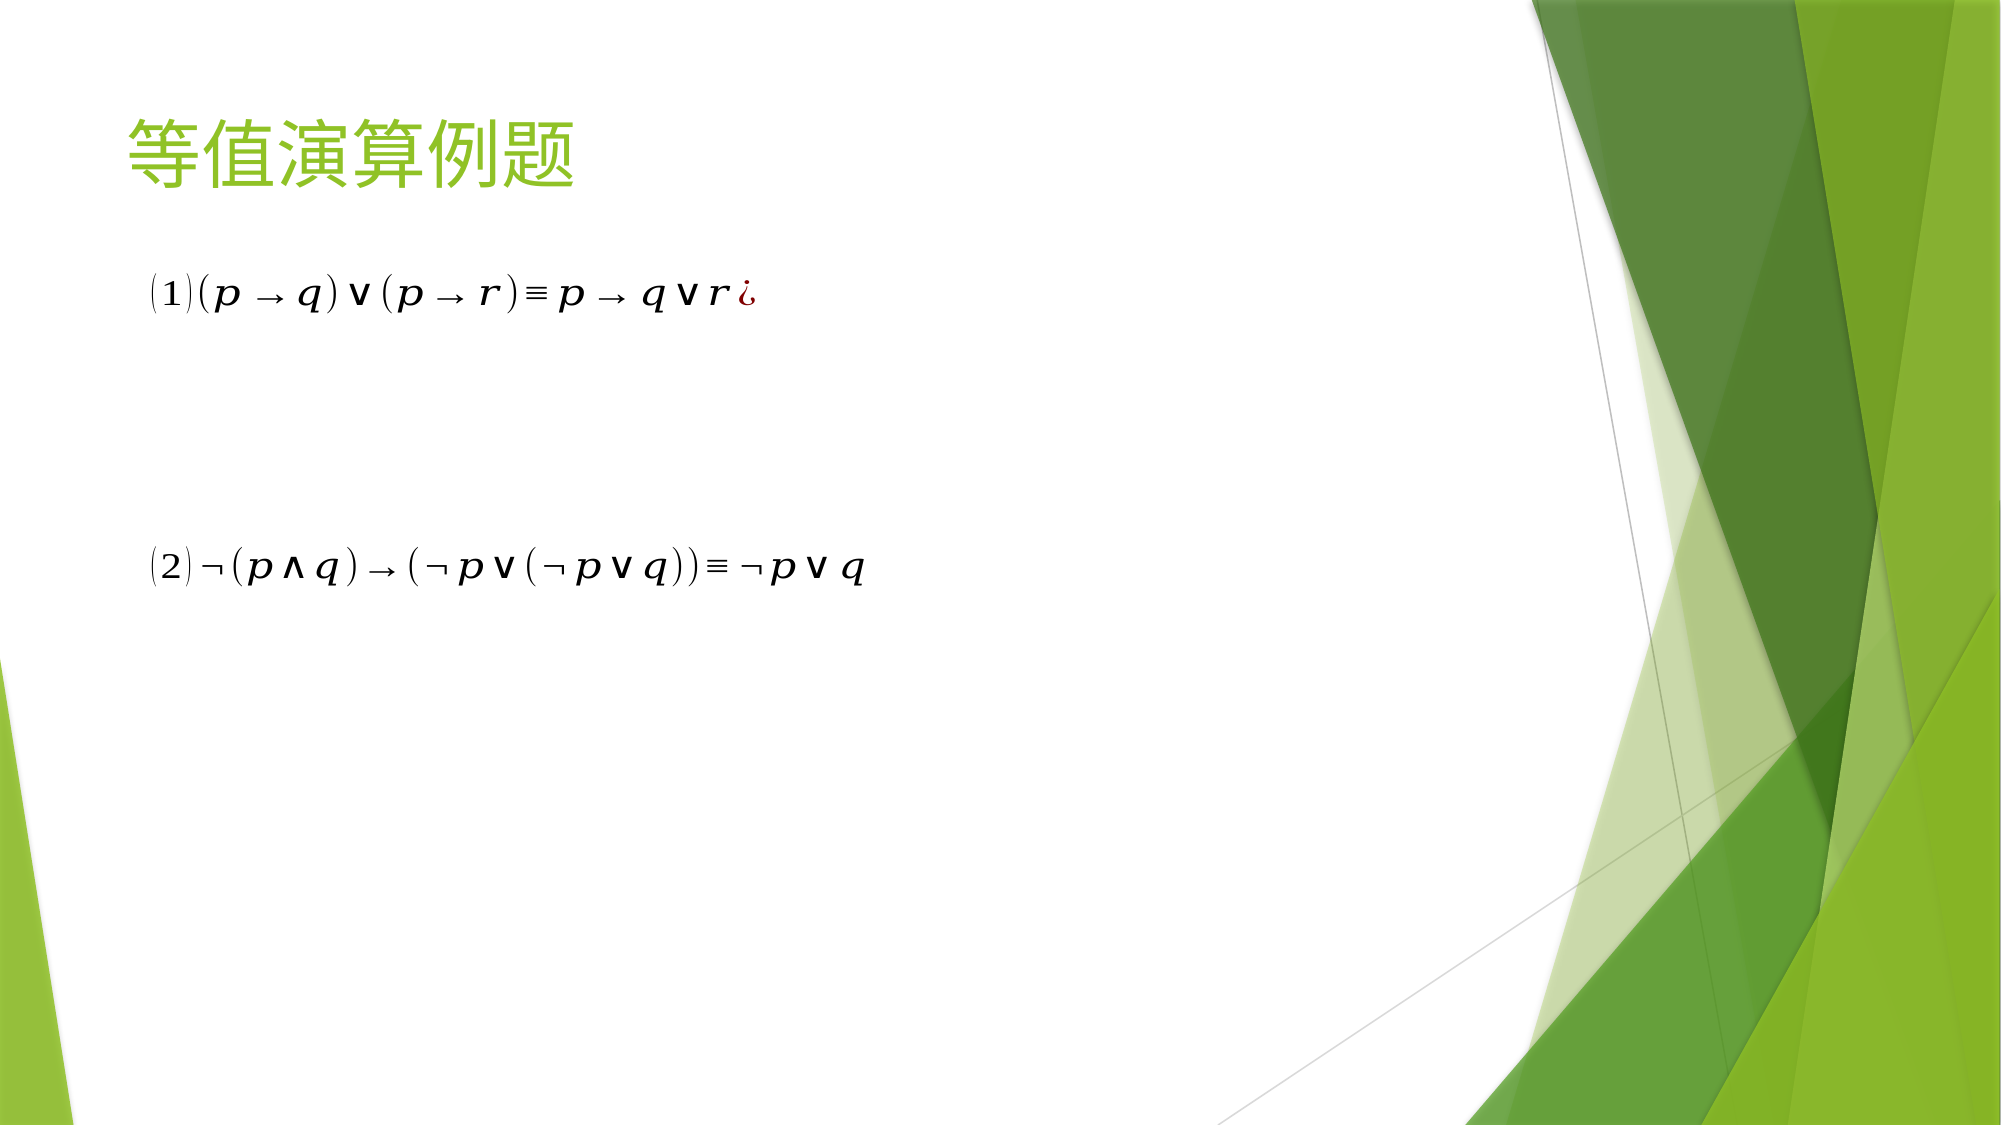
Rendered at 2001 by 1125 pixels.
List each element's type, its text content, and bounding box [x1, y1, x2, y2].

title 等值演算例题 [111, 99, 1522, 317]
